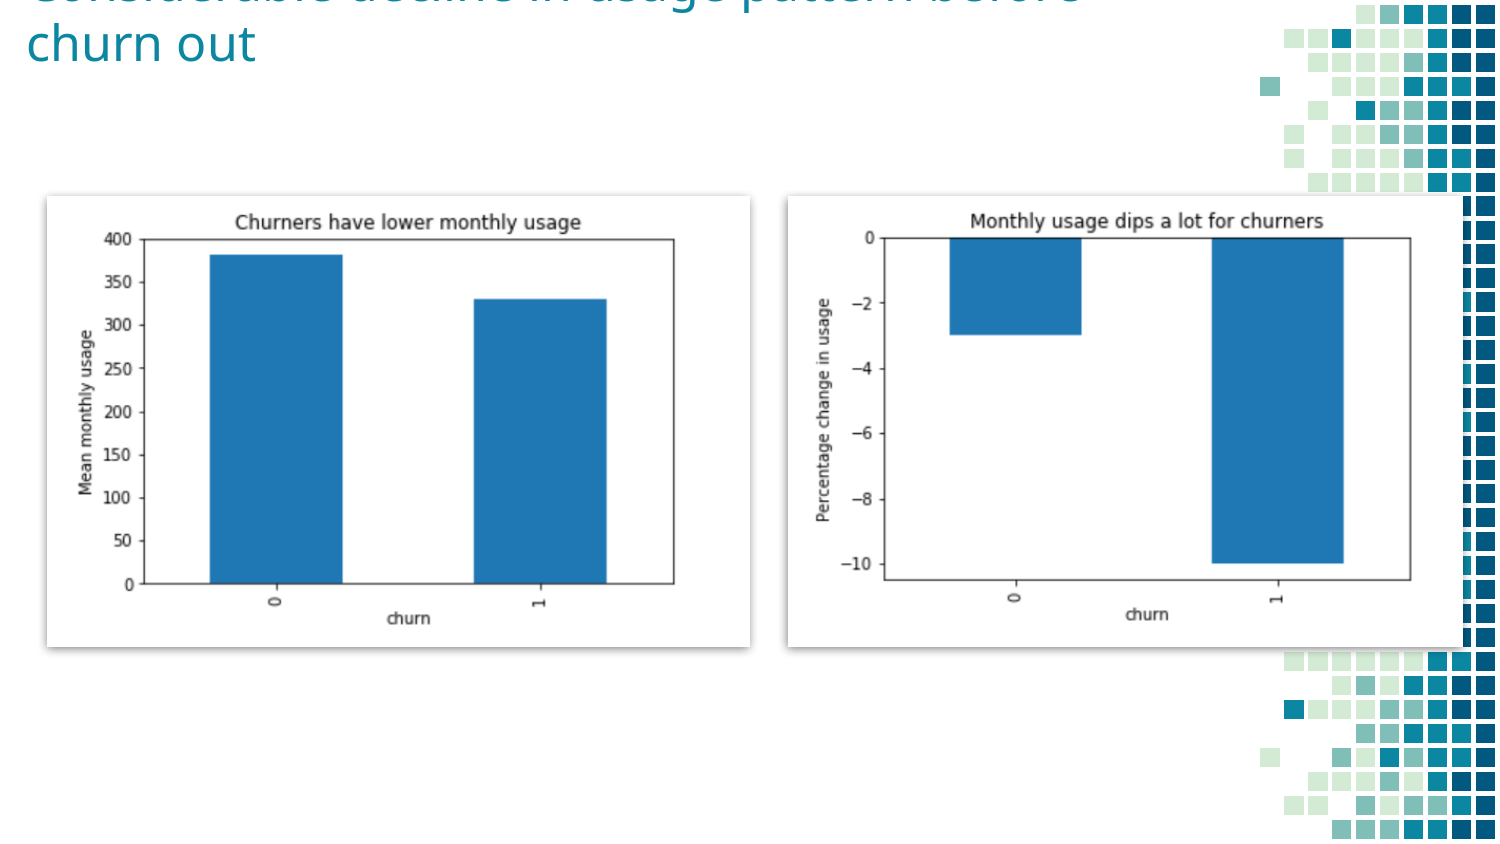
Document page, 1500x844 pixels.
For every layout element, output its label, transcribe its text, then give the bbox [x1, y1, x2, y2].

title Considerable decline in usage pattern before churn out [11, 0, 1121, 87]
picture [787, 196, 1464, 647]
picture [47, 196, 751, 647]
